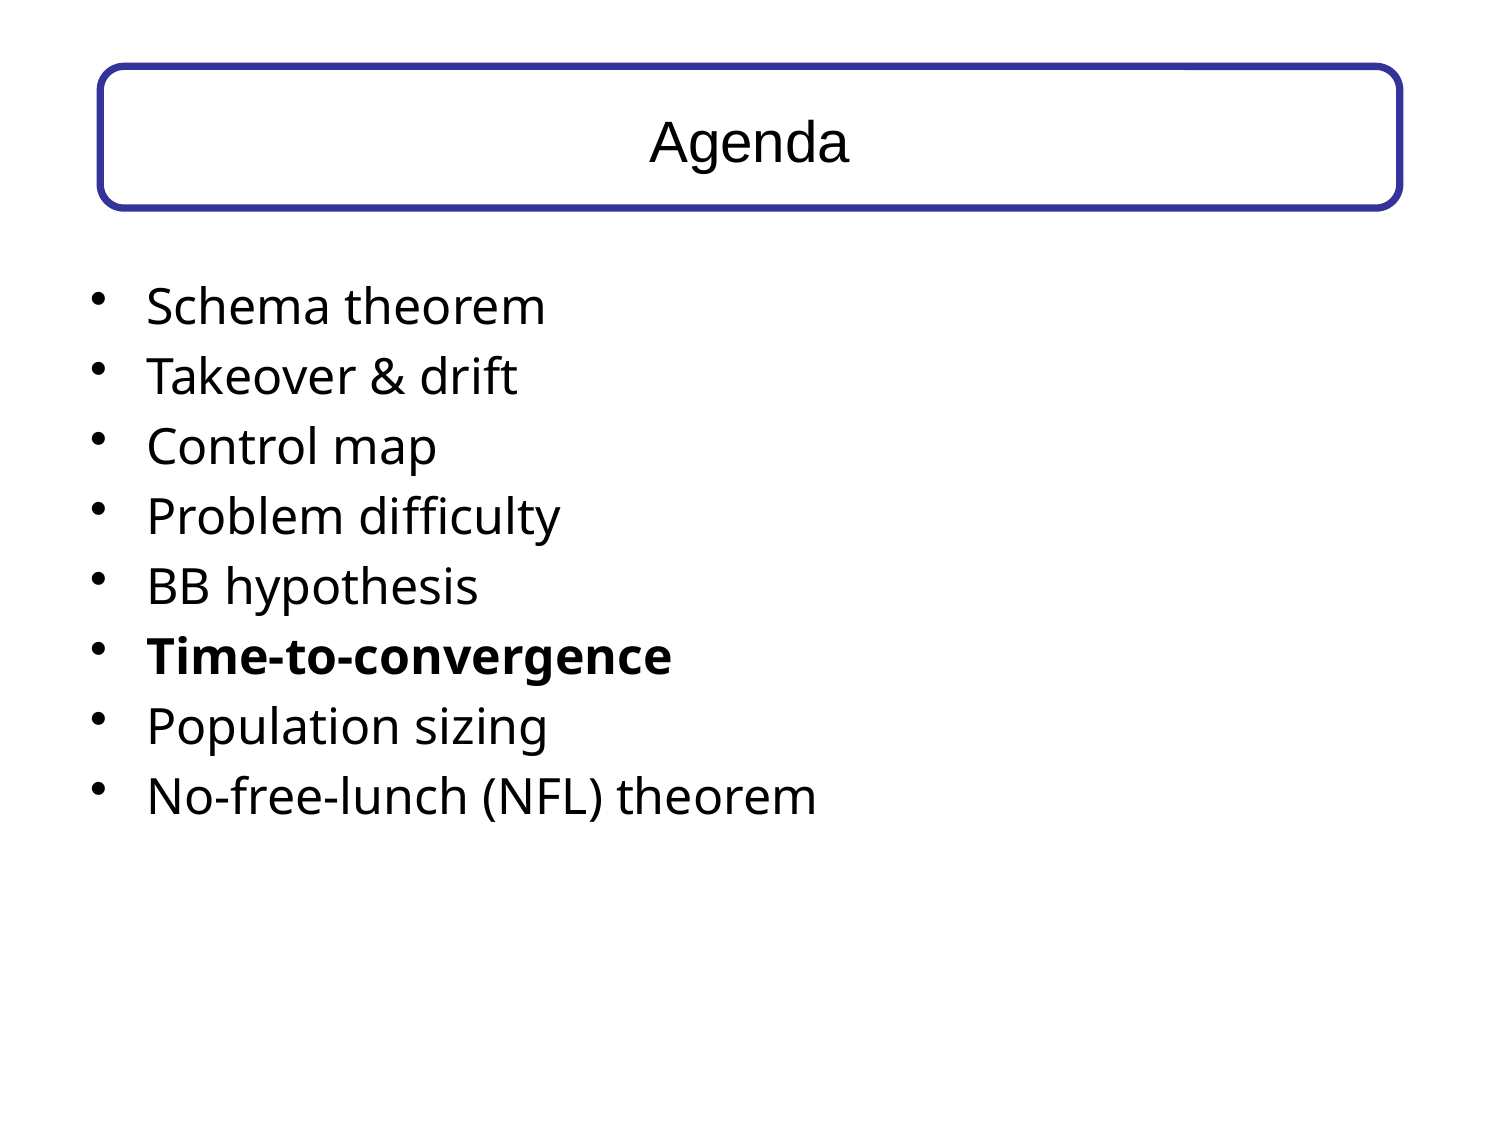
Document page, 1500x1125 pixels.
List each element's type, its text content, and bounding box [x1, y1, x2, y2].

list Schema theorem Takeover & drift Control map Problem difficulty BB hypothesis Time-to-convergence Population sizing No-free-lunch (NFL) theorem [75, 267, 1425, 1005]
title Agenda [75, 45, 1425, 233]
